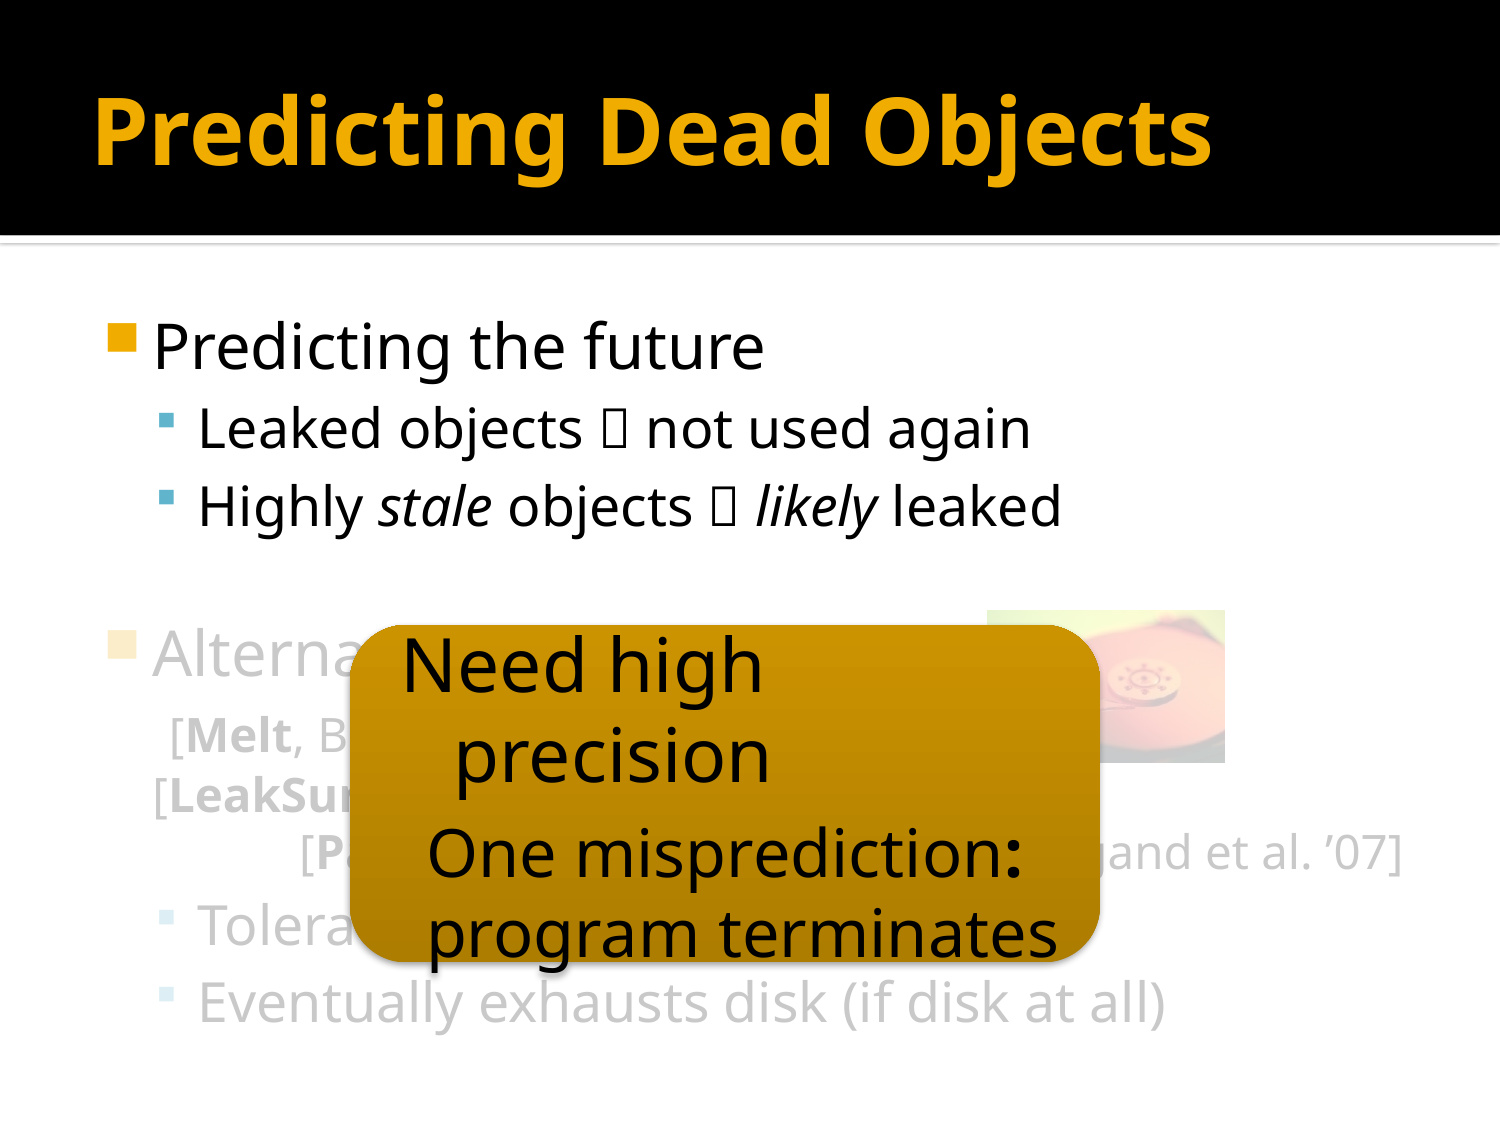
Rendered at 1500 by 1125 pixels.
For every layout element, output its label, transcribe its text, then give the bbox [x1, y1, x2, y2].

text_box Need high precision One misprediction: program terminates [349, 624, 1100, 963]
text_box [0, 546, 1500, 1125]
picture [987, 610, 1225, 763]
list Predicting the future Leaked objects  not used again Highly stale objects  likely leaked Alternative: offload to disk [Melt, Bond & McKinley ’08] [LeakSurvivor, Tang et al. ’08] [Panacea, Goldstein et al. ’07, Breitgand et al. ’07] Tolerates mispredictions Eventually exhausts disk (if disk at all) [75, 291, 1425, 546]
title Predicting Dead Objects [75, 25, 1425, 231]
